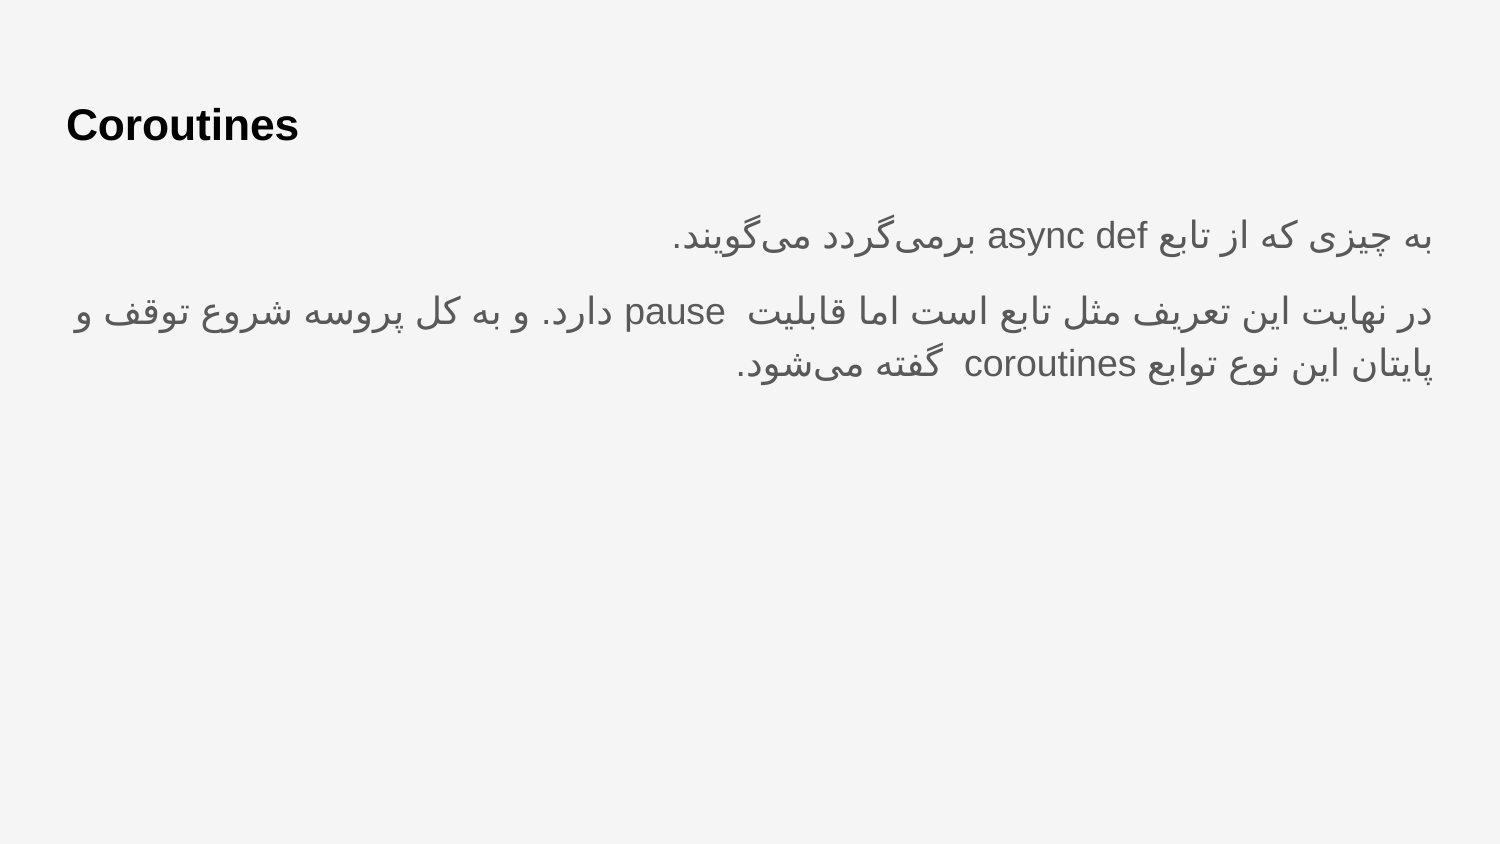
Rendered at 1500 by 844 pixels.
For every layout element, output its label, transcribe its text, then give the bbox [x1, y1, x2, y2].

title Coroutines [51, 72, 1449, 167]
list به چیزی که از تابع async def برمی‌گردد می‌گویند. در نهایت این تعریف مثل تابع است اما قابلیت pause دارد. و به کل پروسه شروع توقف و پایتان این نوع توابع coroutines گفته می‌شود. [51, 189, 1449, 750]
